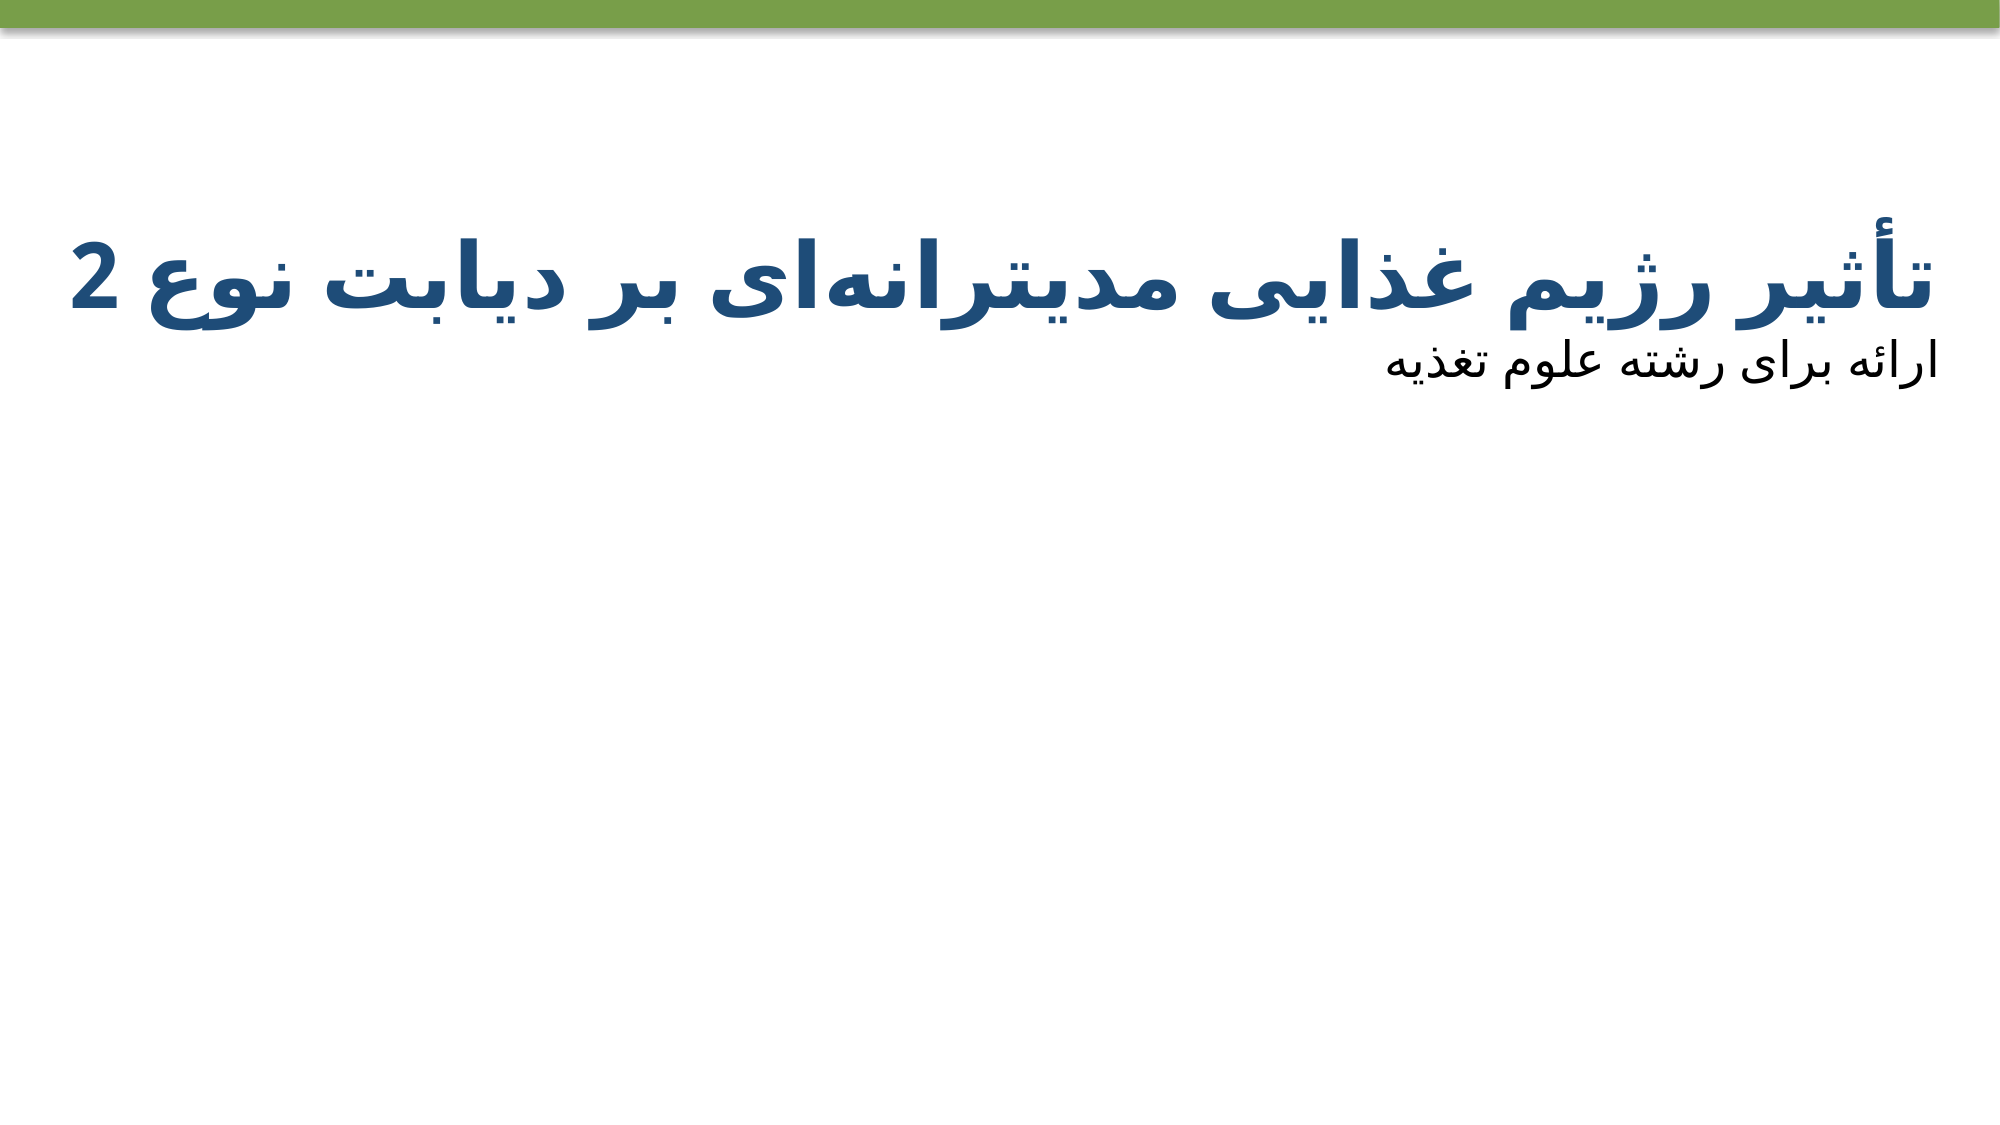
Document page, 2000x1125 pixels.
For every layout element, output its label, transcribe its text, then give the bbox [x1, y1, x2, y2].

text_box تأثیر رژیم غذایی مدیترانه‌ای بر دیابت نوع 2 ارائه برای رشته علوم تغذیه [54, 209, 1956, 395]
text_box [0, 0, 2000, 28]
